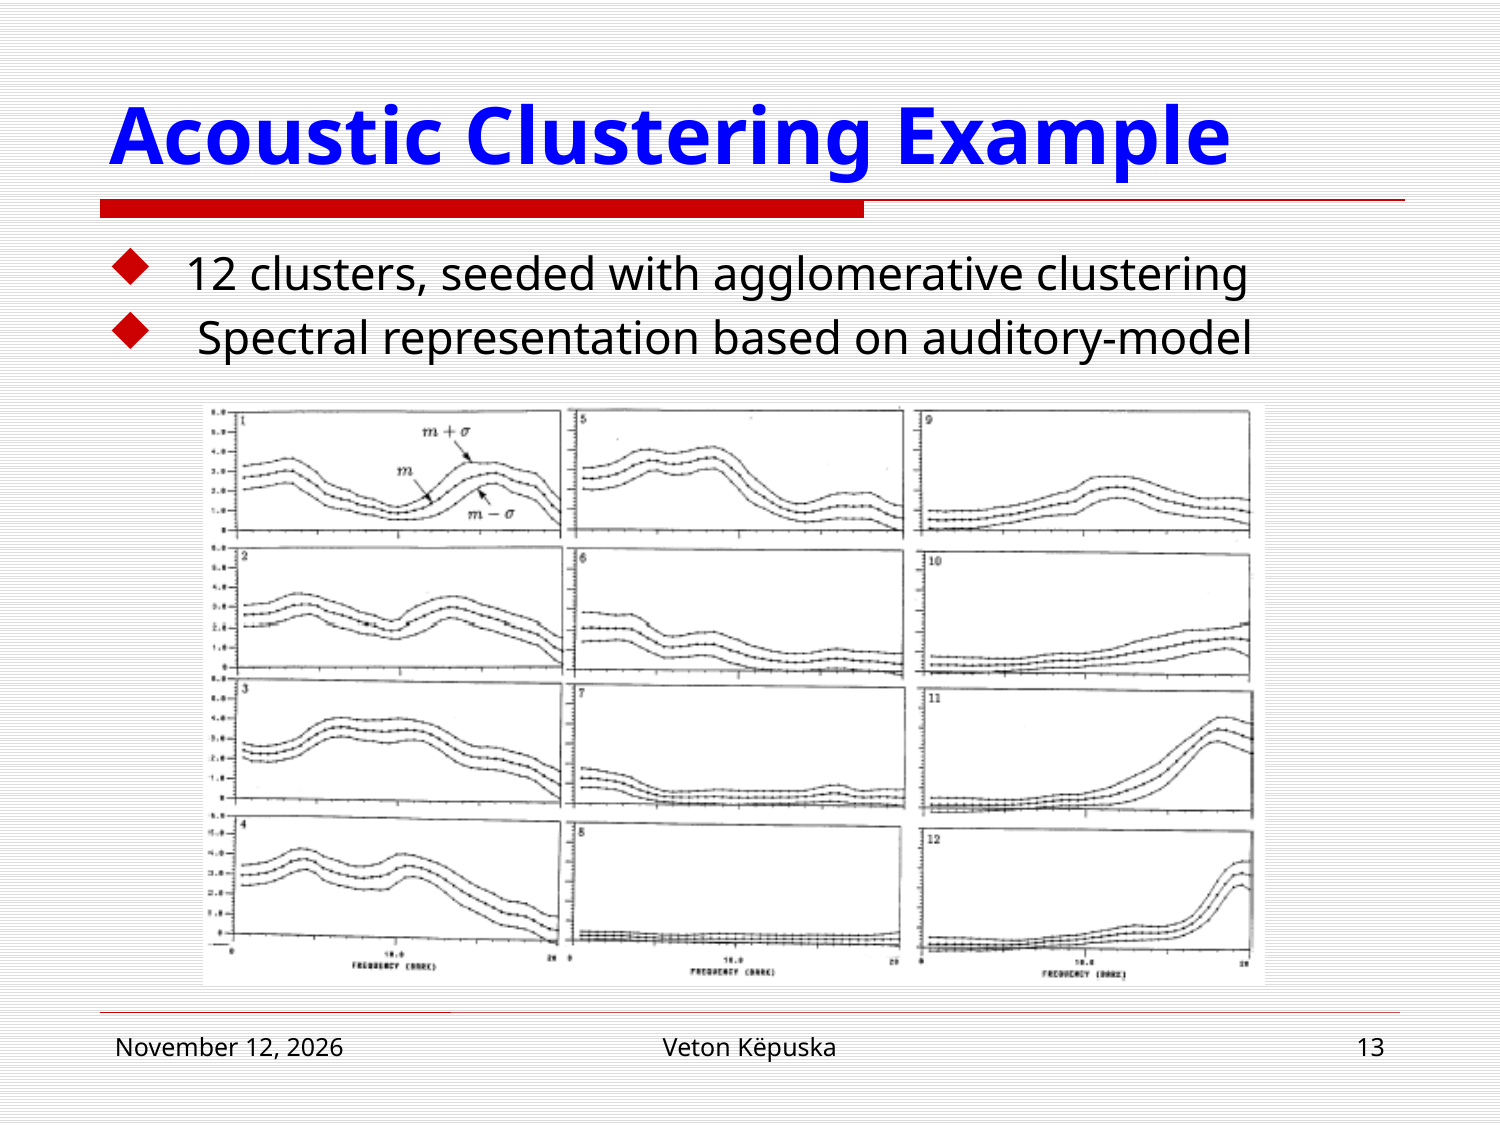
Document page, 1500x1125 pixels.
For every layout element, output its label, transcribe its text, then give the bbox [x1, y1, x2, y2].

slide_number 13 [1074, 1024, 1401, 1103]
list 12 clusters, seeded with agglomerative clustering Spectral representation based on auditory-model [92, 237, 1406, 988]
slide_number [99, 1024, 426, 1103]
picture [203, 402, 1266, 985]
title Acoustic Clustering Example [93, 49, 1407, 188]
footer Veton Këpuska [512, 1024, 988, 1103]
